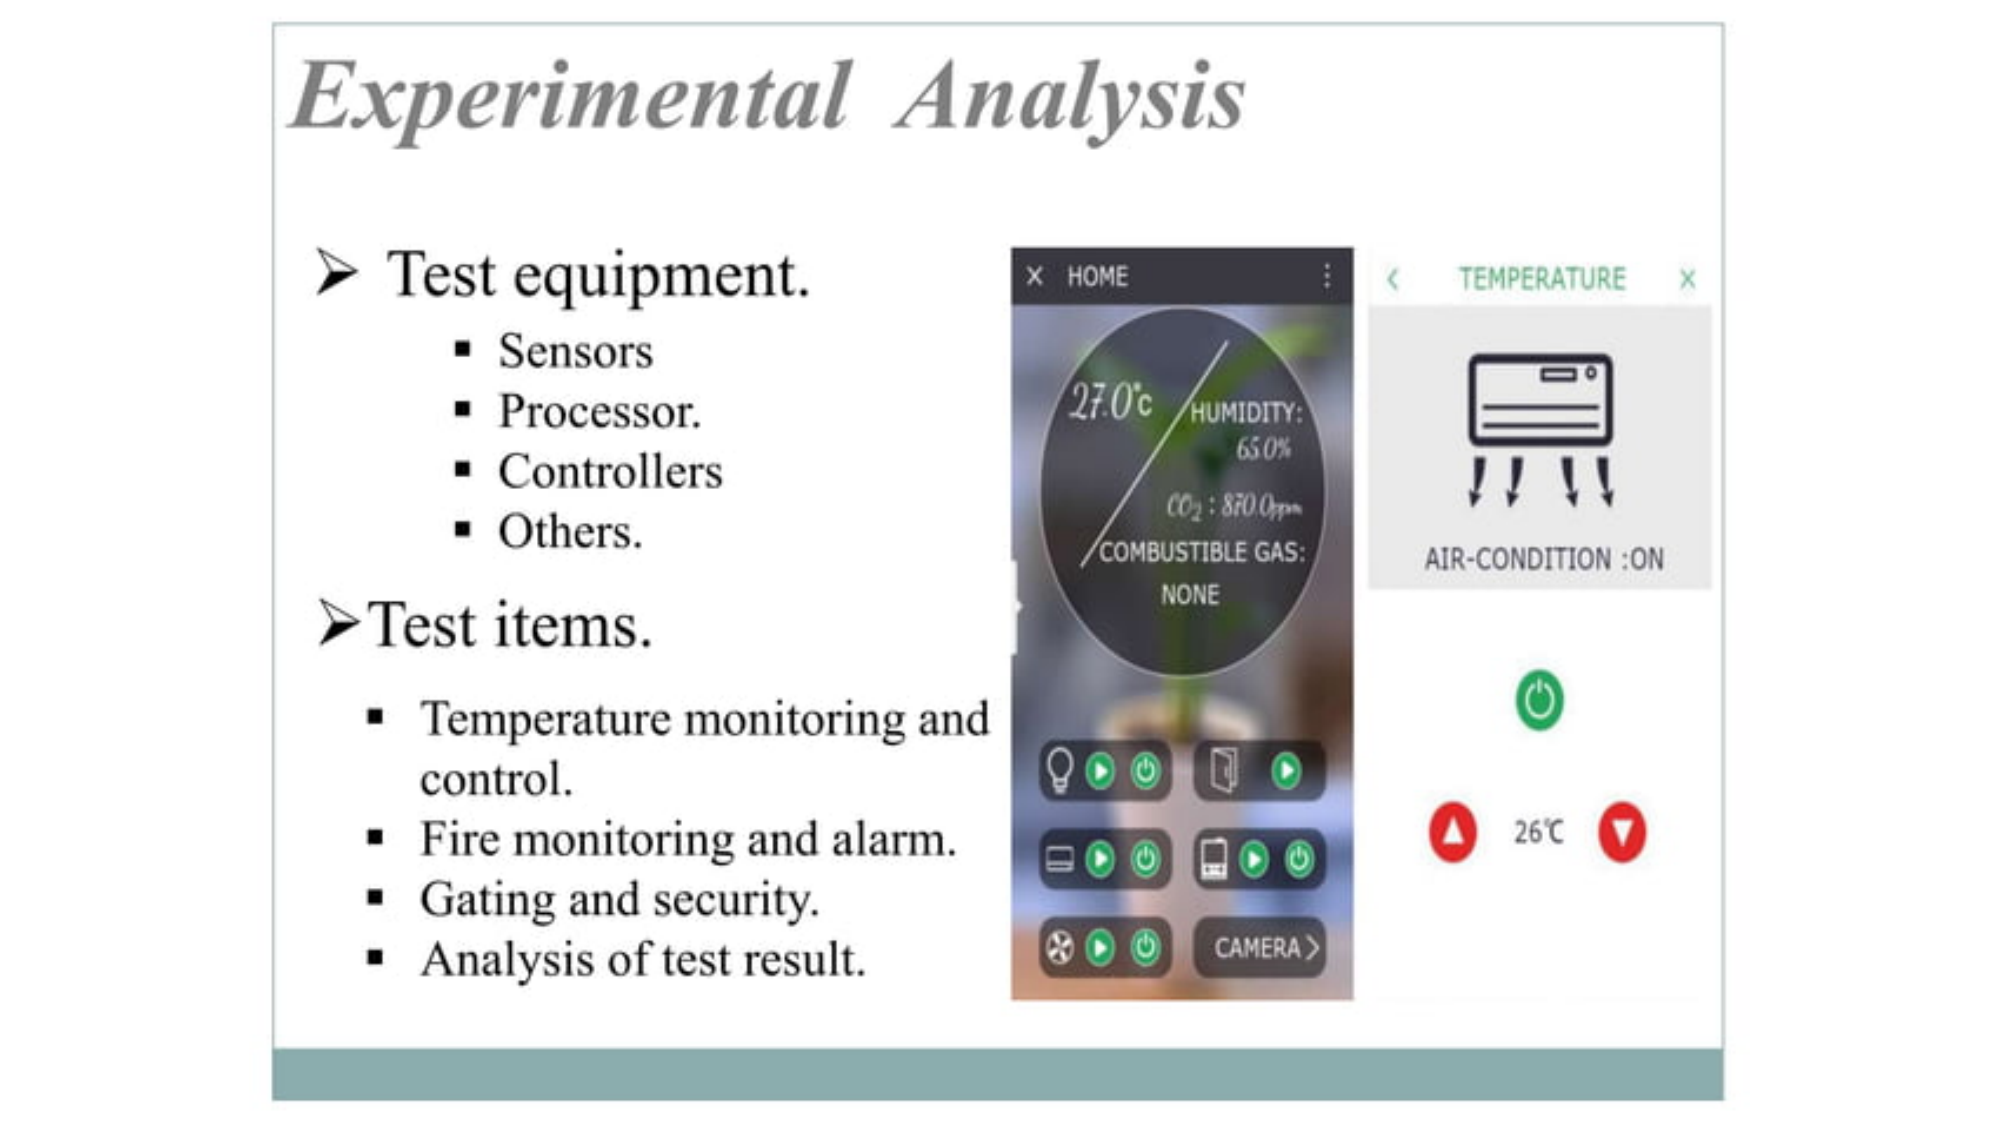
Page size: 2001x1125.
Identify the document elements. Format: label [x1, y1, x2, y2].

picture [249, 0, 1750, 1125]
